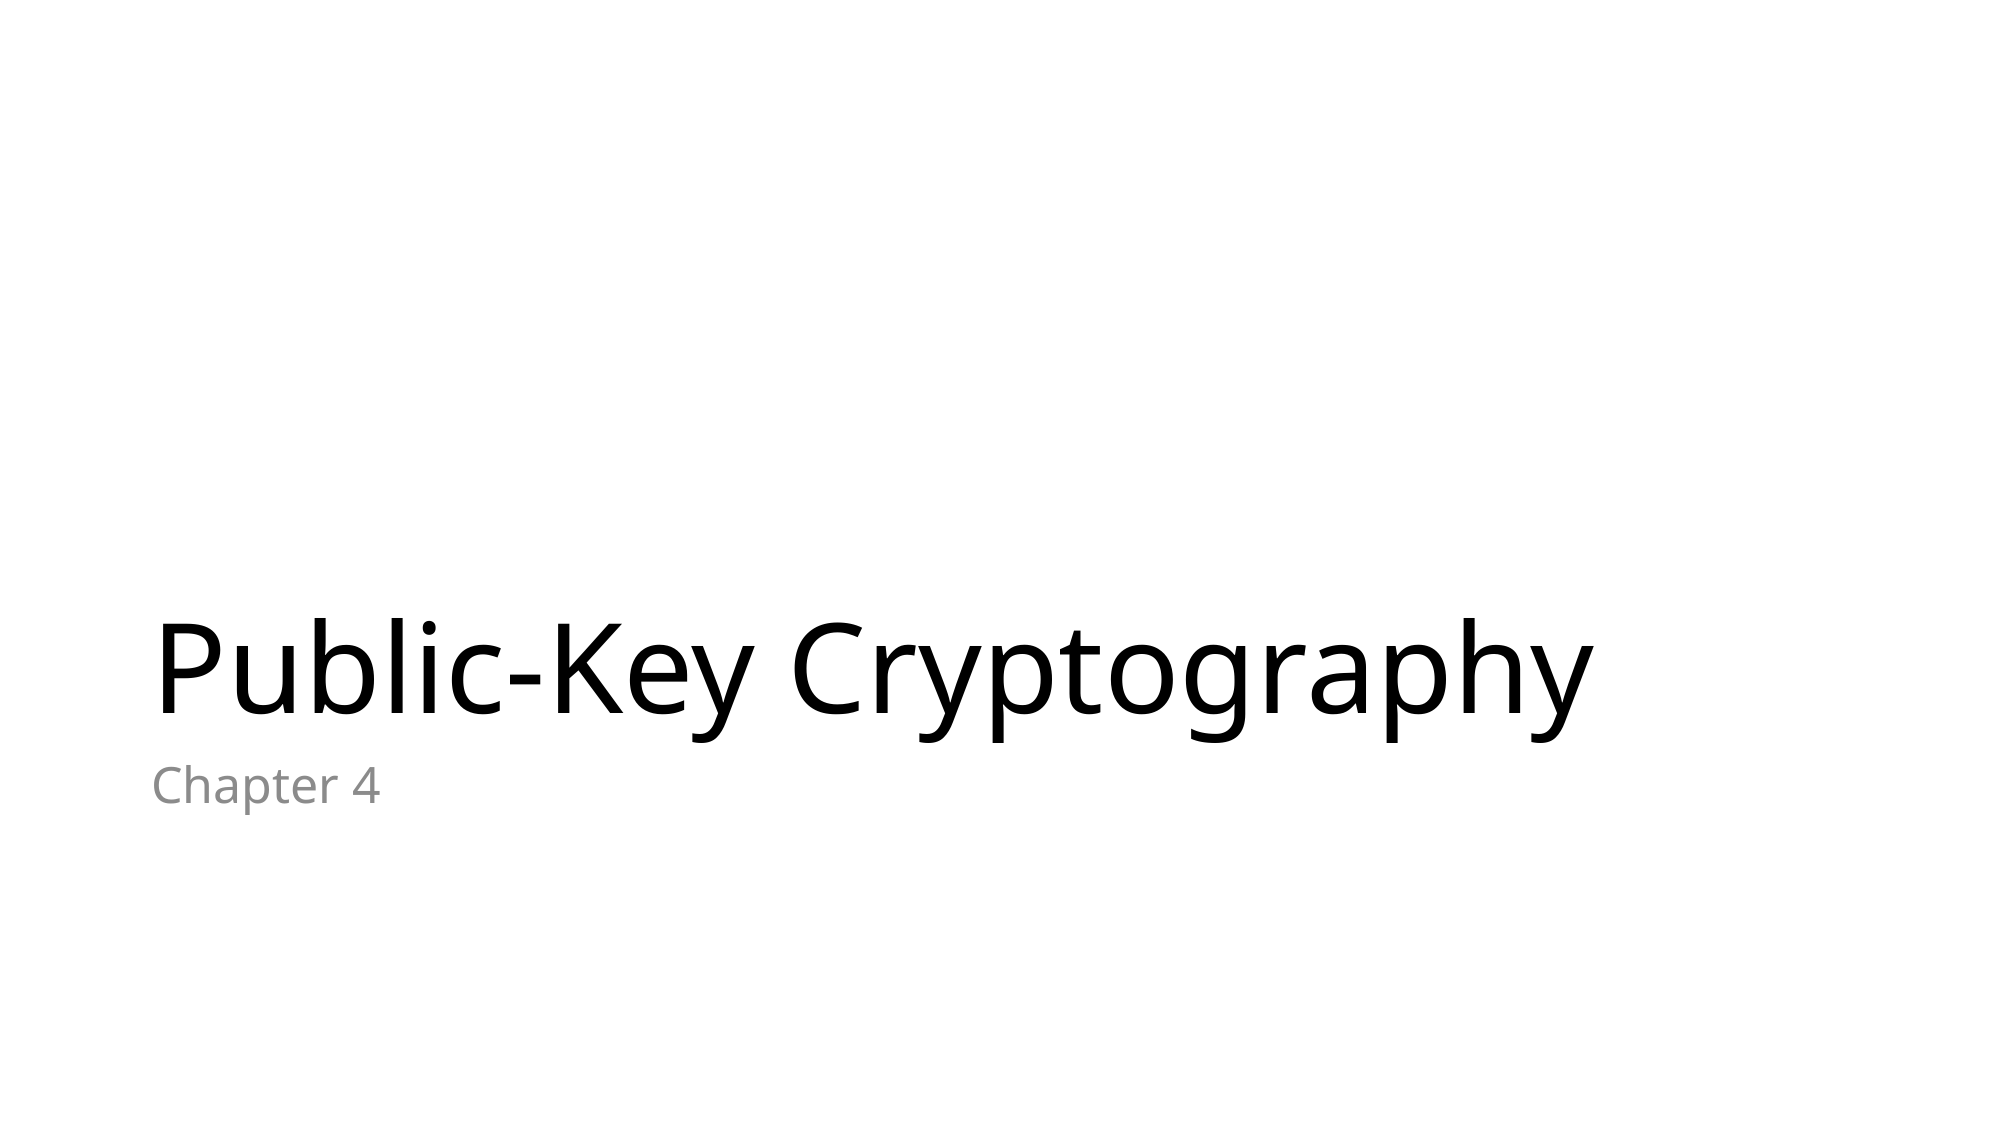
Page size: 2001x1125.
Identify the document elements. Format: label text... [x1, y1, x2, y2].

title Public-Key Cryptography [136, 280, 1862, 749]
list Chapter 4 [136, 752, 1862, 999]
